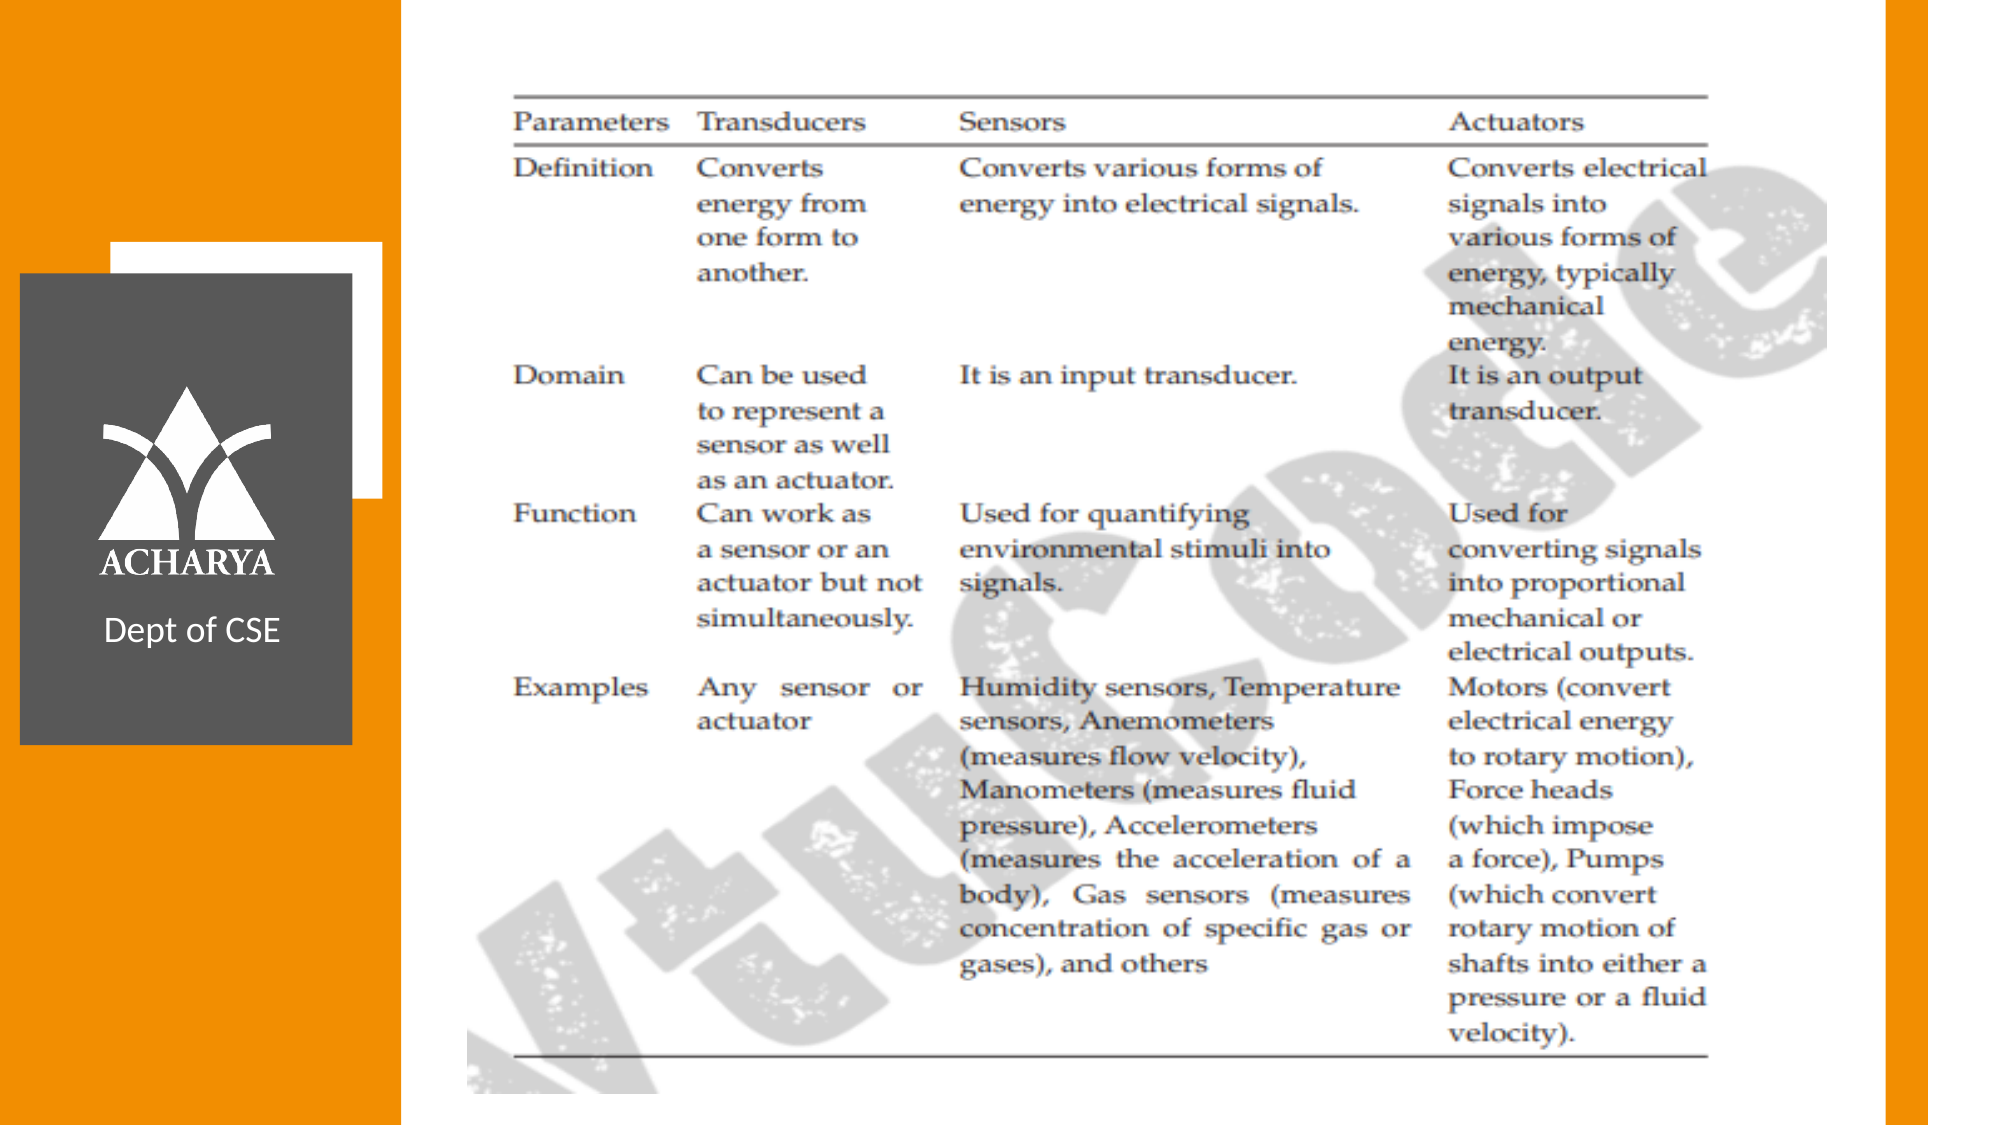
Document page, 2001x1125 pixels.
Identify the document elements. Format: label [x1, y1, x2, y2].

text_box [0, 0, 402, 1125]
picture [466, 89, 1827, 1094]
text_box [19, 241, 383, 745]
text_box [1885, 0, 1928, 1125]
